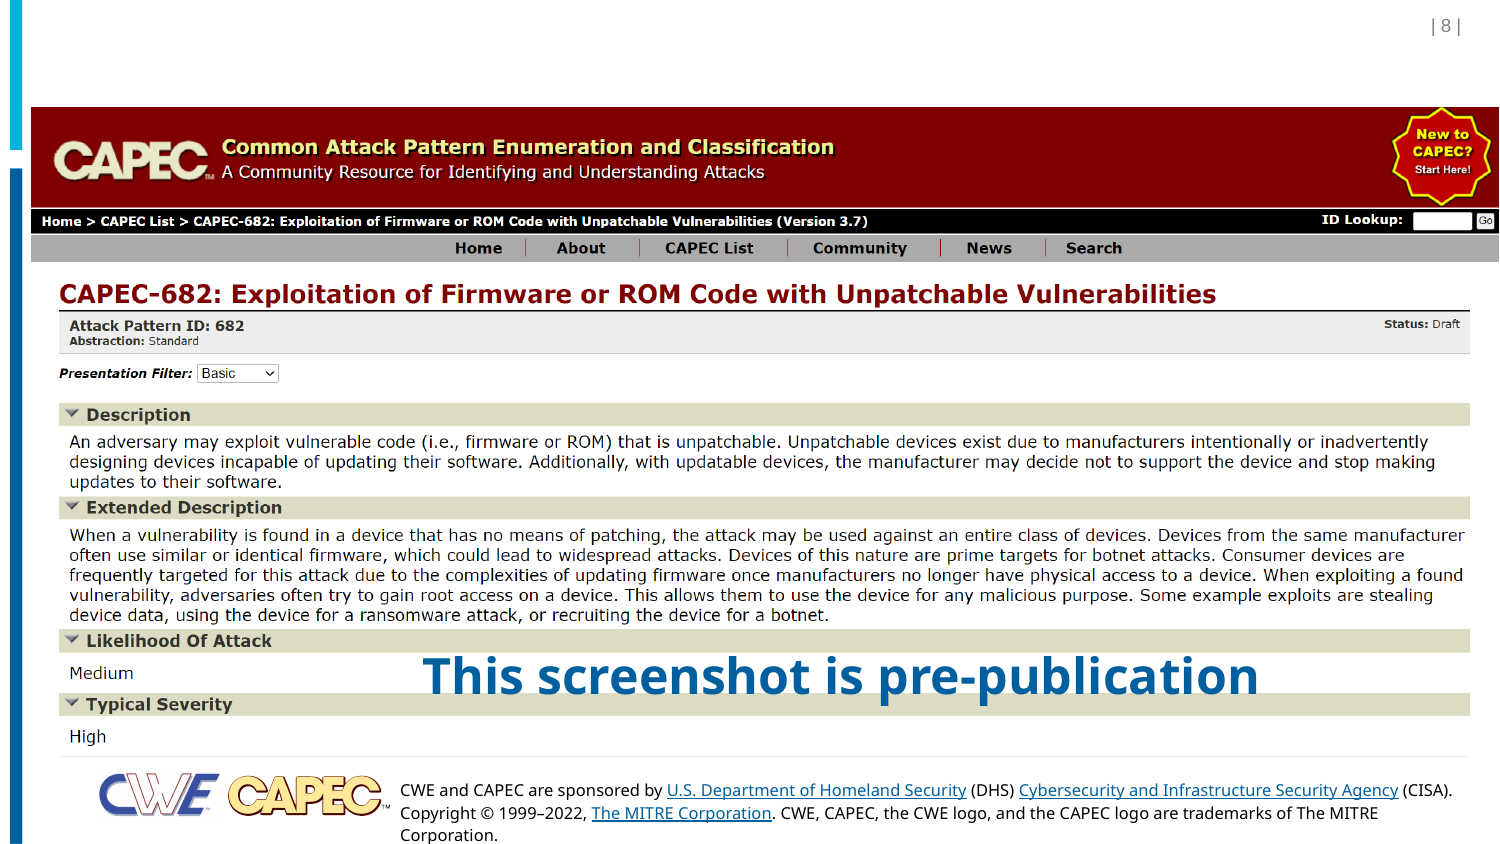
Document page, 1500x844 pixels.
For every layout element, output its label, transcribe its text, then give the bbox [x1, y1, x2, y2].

picture [31, 107, 1499, 757]
picture [98, 766, 395, 824]
slide_number | 8 | [1264, 6, 1482, 38]
